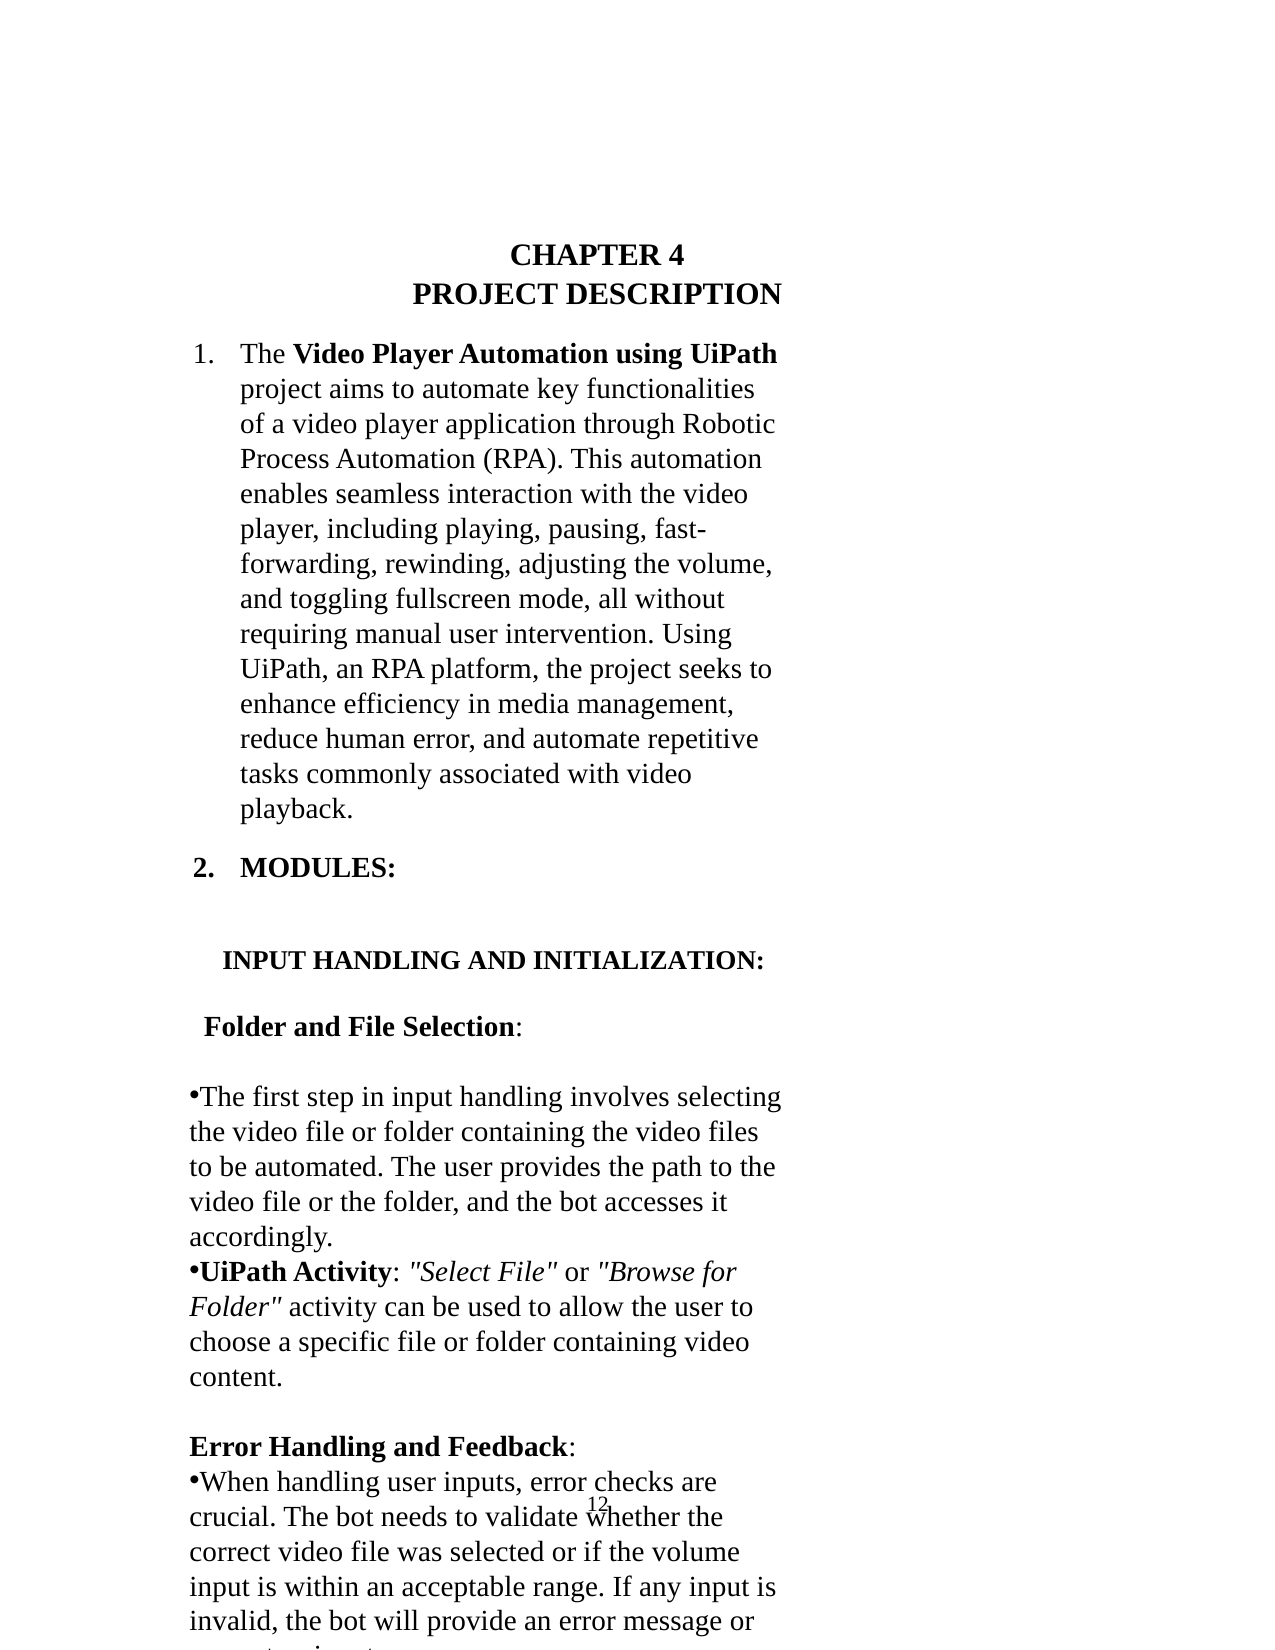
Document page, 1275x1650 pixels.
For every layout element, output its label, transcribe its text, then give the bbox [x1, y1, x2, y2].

text_box CHAPTER 4 PROJECT DESCRIPTION The Video Player Automation using UiPath project aims to automate key functionalities of a video player application through Robotic Process Automation (RPA). This automation enables seamless interaction with the video player, including playing, pausing, fast-forwarding, rewinding, adjusting the volume, and toggling fullscreen mode, all without requiring manual user intervention. Using UiPath, an RPA platform, the project seeks to enhance efficiency in media management, reduce human error, and automate repetitive tasks commonly associated with video playback. MODULES: INPUT HANDLING AND INITIALIZATION: Folder and File Selection: The first step in input handling involves selecting the video file or folder containing the video files to be automated. The user provides the path to the video file or the folder, and the bot accesses it accordingly. UiPath Activity: "Select File" or "Browse for Folder" activity can be used to allow the user to choose a specific file or folder containing video content. Error Handling and Feedback: When handling user inputs, error checks are crucial. The bot needs to validate whether the correct video file was selected or if the volume input is within an acceptable range. If any input is invalid, the bot will provide an error message or request re-input. UiPath Activity: "Try Catch" for exception handling to manage errors and re-prompts. [189, 231, 1047, 1650]
